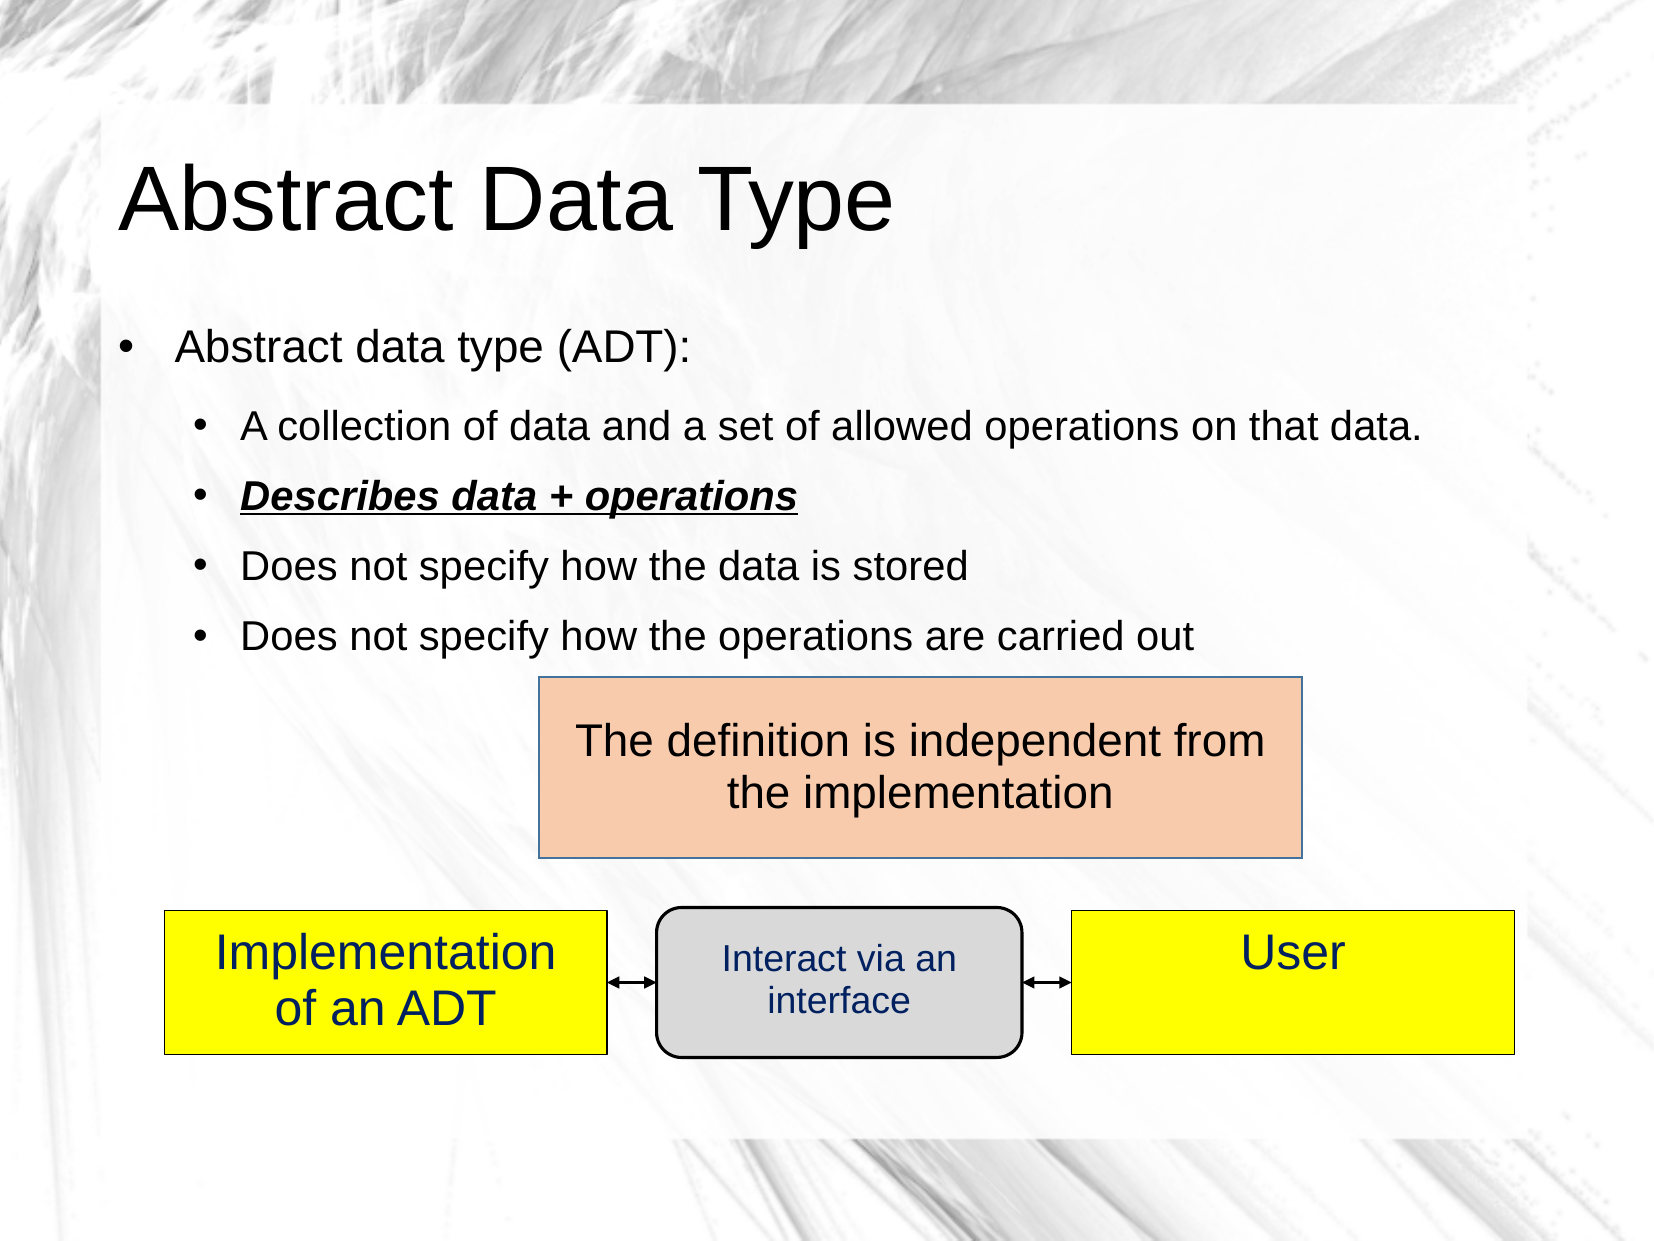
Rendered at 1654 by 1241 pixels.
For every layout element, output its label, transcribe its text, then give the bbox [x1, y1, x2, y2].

text_box The definition is independent from the implementation [539, 676, 1302, 858]
text_box Implementation of an ADT [164, 910, 607, 1055]
title Abstract Data Type [118, 112, 1506, 281]
text_box Interact via an interface [665, 942, 1014, 1018]
list Abstract data type (ADT): A collection of data and a set of allowed operations on that data. Describes data + operations Does not specify how the data is stored Does not specify how the operations are carried out [118, 319, 1571, 1109]
text_box User [1071, 910, 1515, 1055]
text_box [656, 907, 1023, 1058]
picture [0, 0, 1654, 1241]
